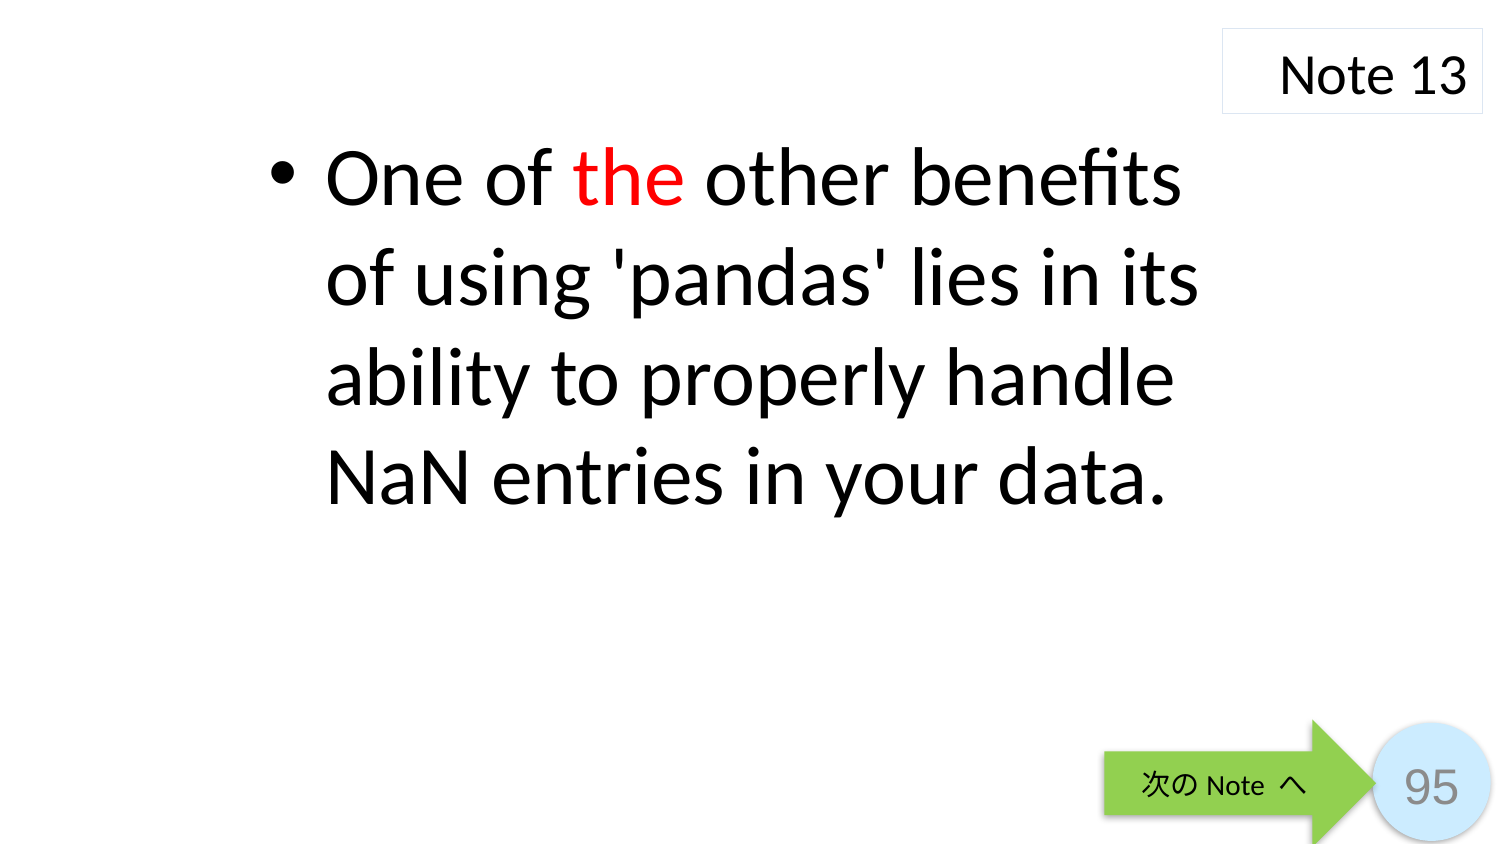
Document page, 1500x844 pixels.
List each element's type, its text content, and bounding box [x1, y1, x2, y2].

text_box Note 13 [1222, 28, 1483, 114]
list One of the other benefits of using 'pandas' lies in its ability to properly handle NaN entries in your data. [253, 114, 1258, 786]
slide_number 95 [1372, 762, 1491, 807]
text_box 次のNote へ [1103, 718, 1377, 844]
